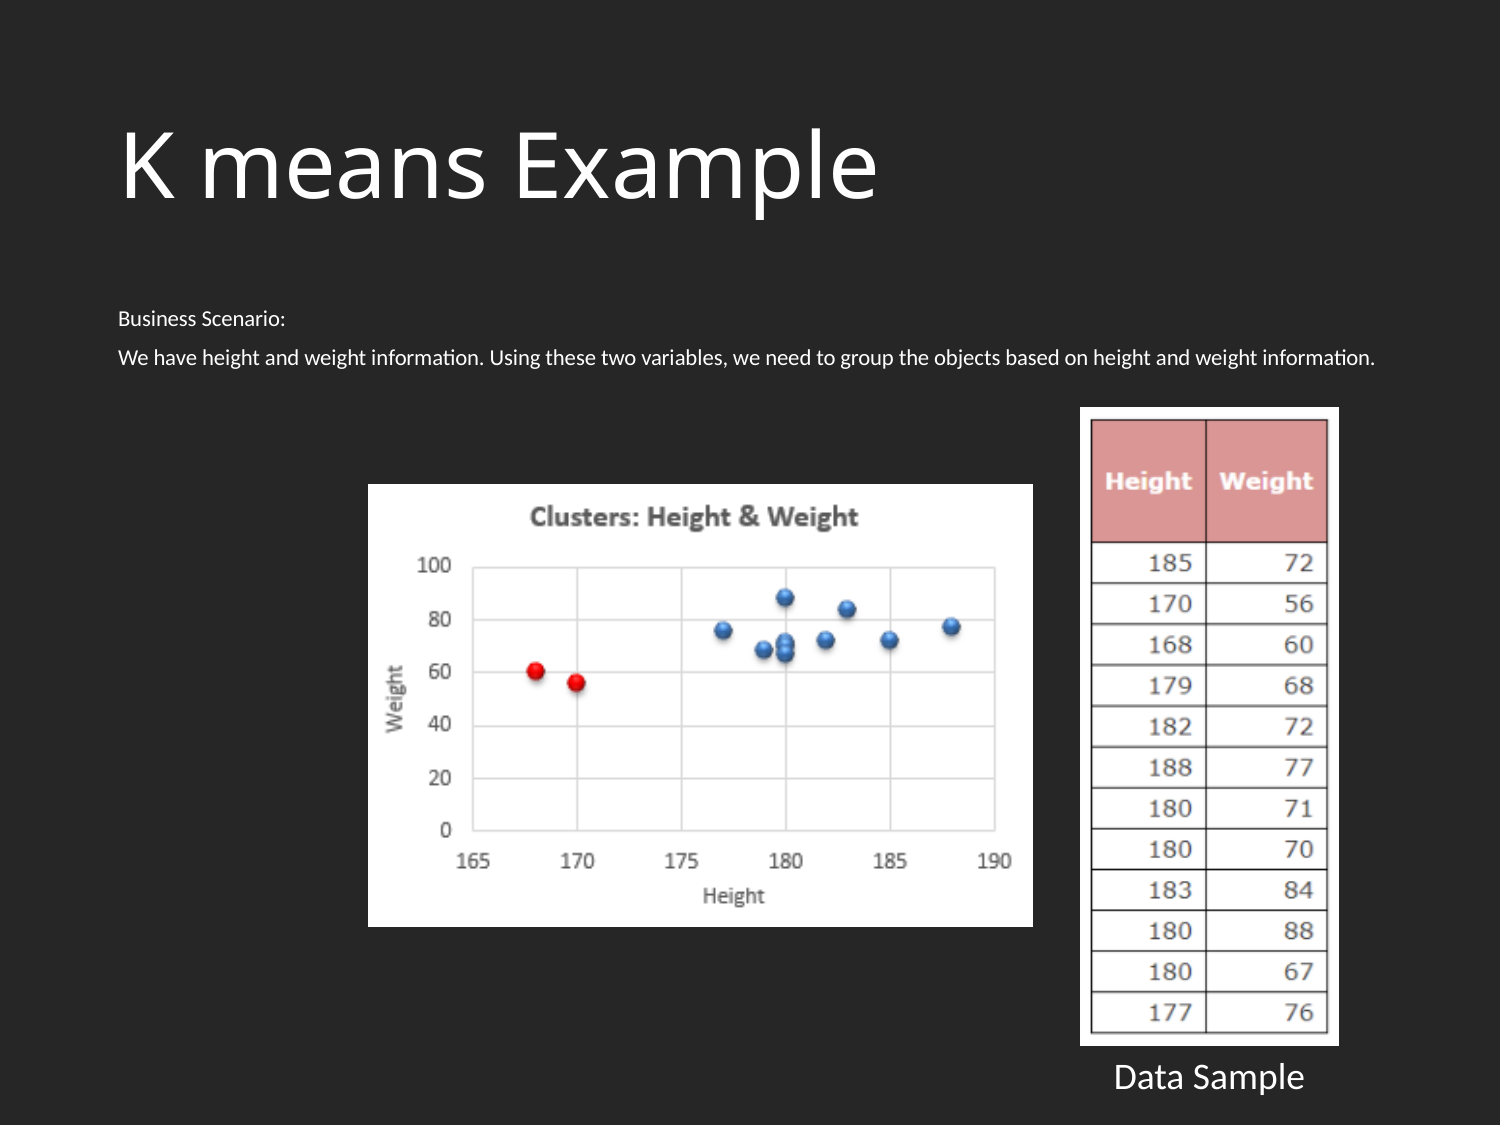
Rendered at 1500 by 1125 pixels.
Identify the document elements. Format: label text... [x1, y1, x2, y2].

title K means Example [103, 59, 1397, 278]
list Business Scenario: We have height and weight information. Using these two variables, we need to group the objects based on height and weight information. [103, 299, 1397, 399]
text_box Data Sample [1099, 1046, 1321, 1105]
picture [1080, 407, 1339, 1046]
picture [368, 484, 1033, 927]
